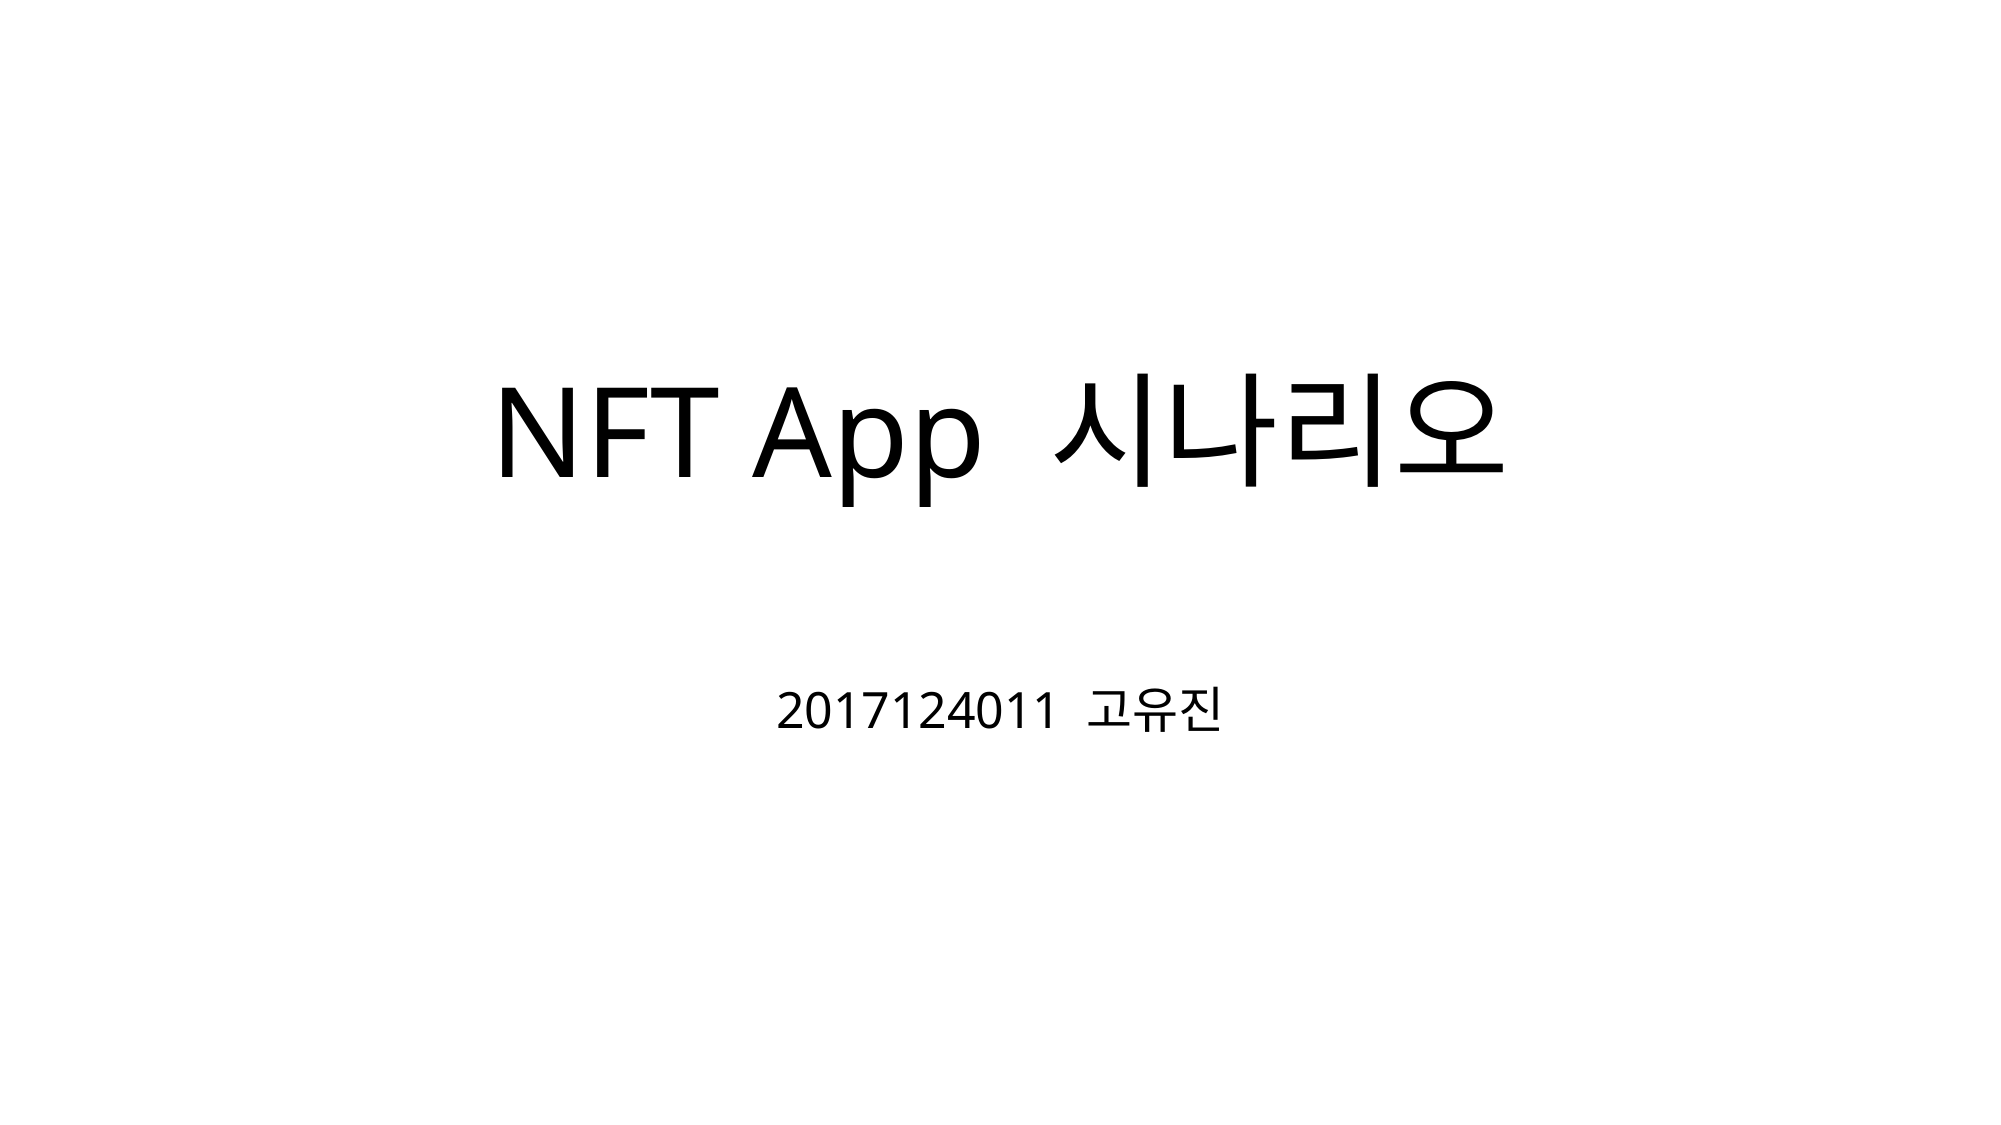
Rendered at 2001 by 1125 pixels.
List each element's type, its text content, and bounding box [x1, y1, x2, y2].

title NFT App 시나리오 [249, 309, 1750, 513]
subtitle 2017124011 고유진 [249, 678, 1750, 812]
